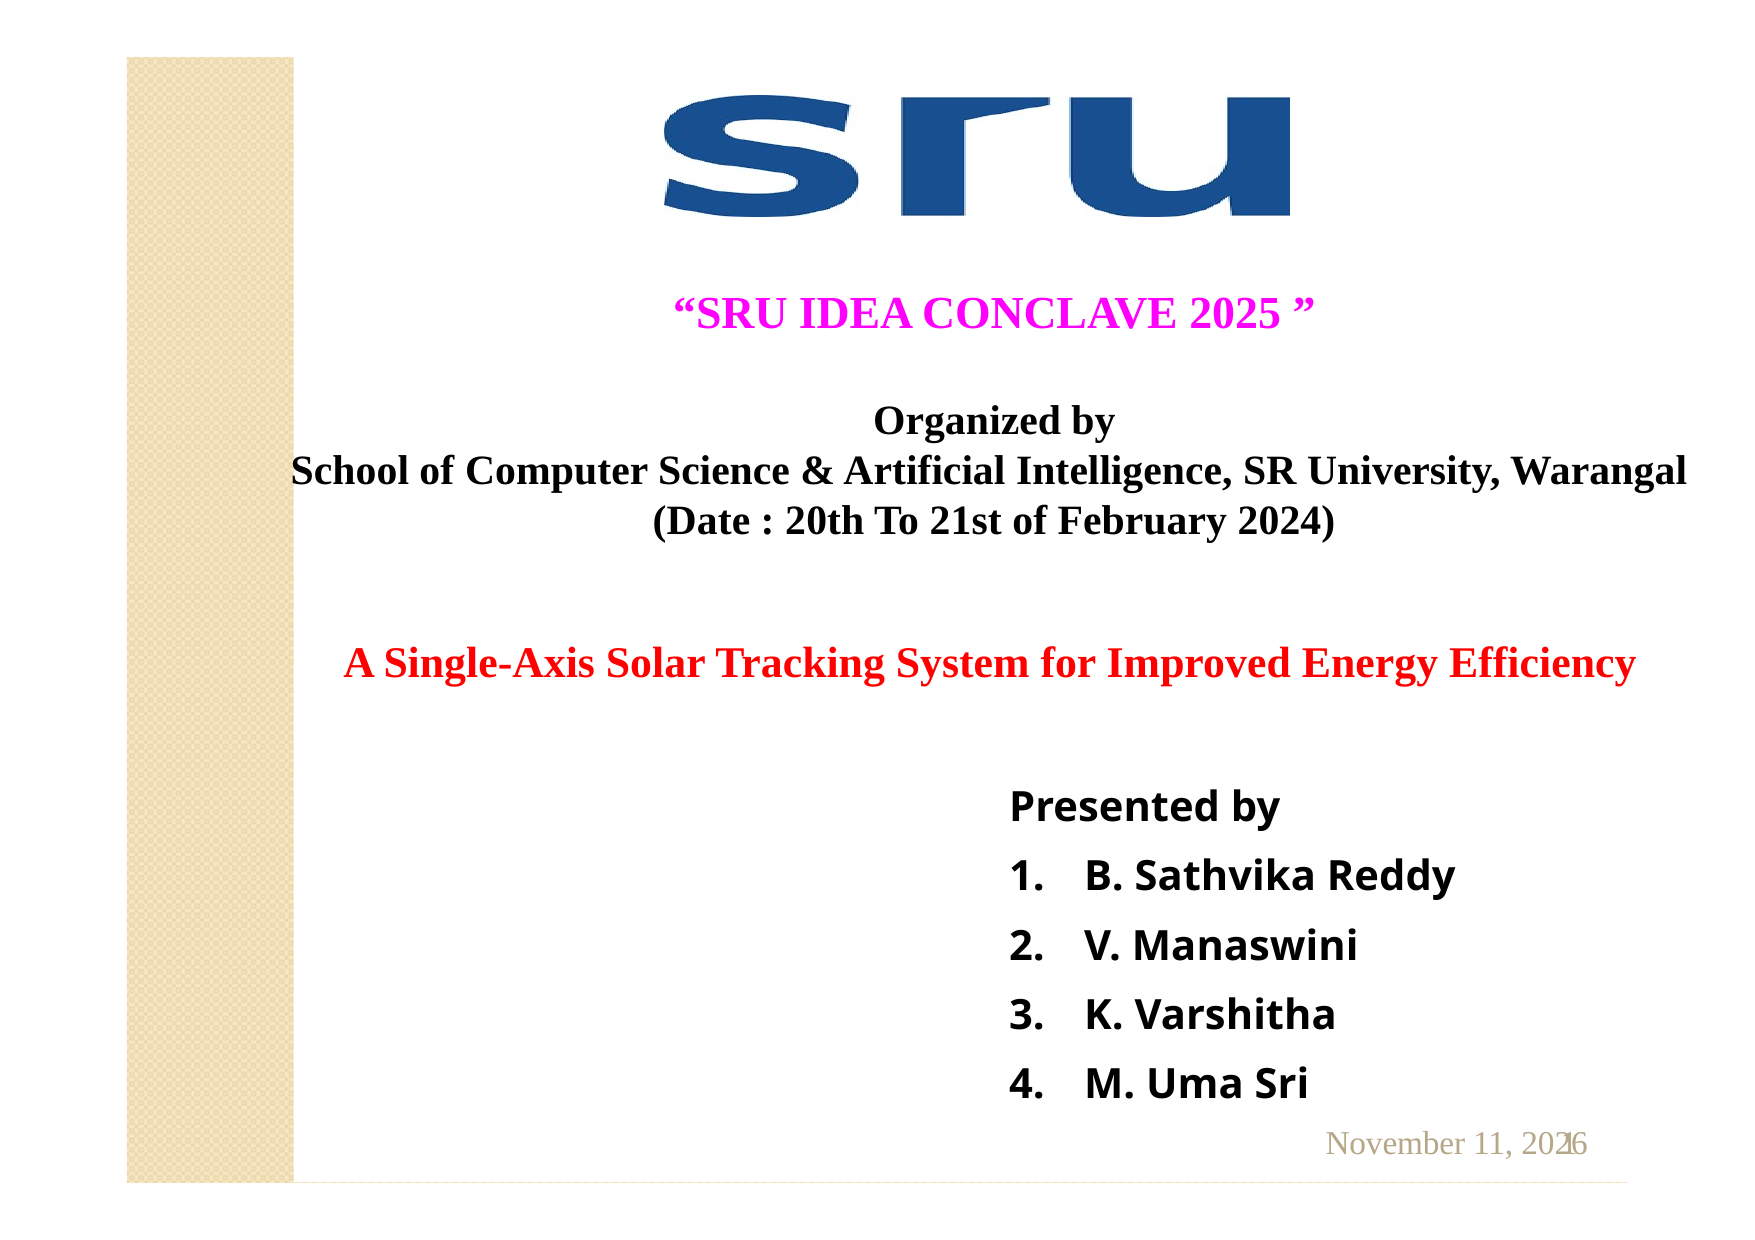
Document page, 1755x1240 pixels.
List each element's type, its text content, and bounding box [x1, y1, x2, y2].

picture [664, 95, 1290, 218]
title “SRU IDEA CONCLAVE 2025 ” Organized by School of Computer Science & Artificial Intelligence, SR University, Warangal (Date : 20th To 21st of February 2024) [289, 225, 1700, 543]
text_box A Single-Axis Solar Tracking System for Improved Energy Efficiency [291, 582, 1690, 694]
text_box Presented by B. Sathvika Reddy V. Manaswini K. Varshitha M. Uma Sri [994, 772, 1600, 1115]
footer 19 February 2025 [1323, 1123, 1600, 1240]
picture [126, 57, 293, 1183]
